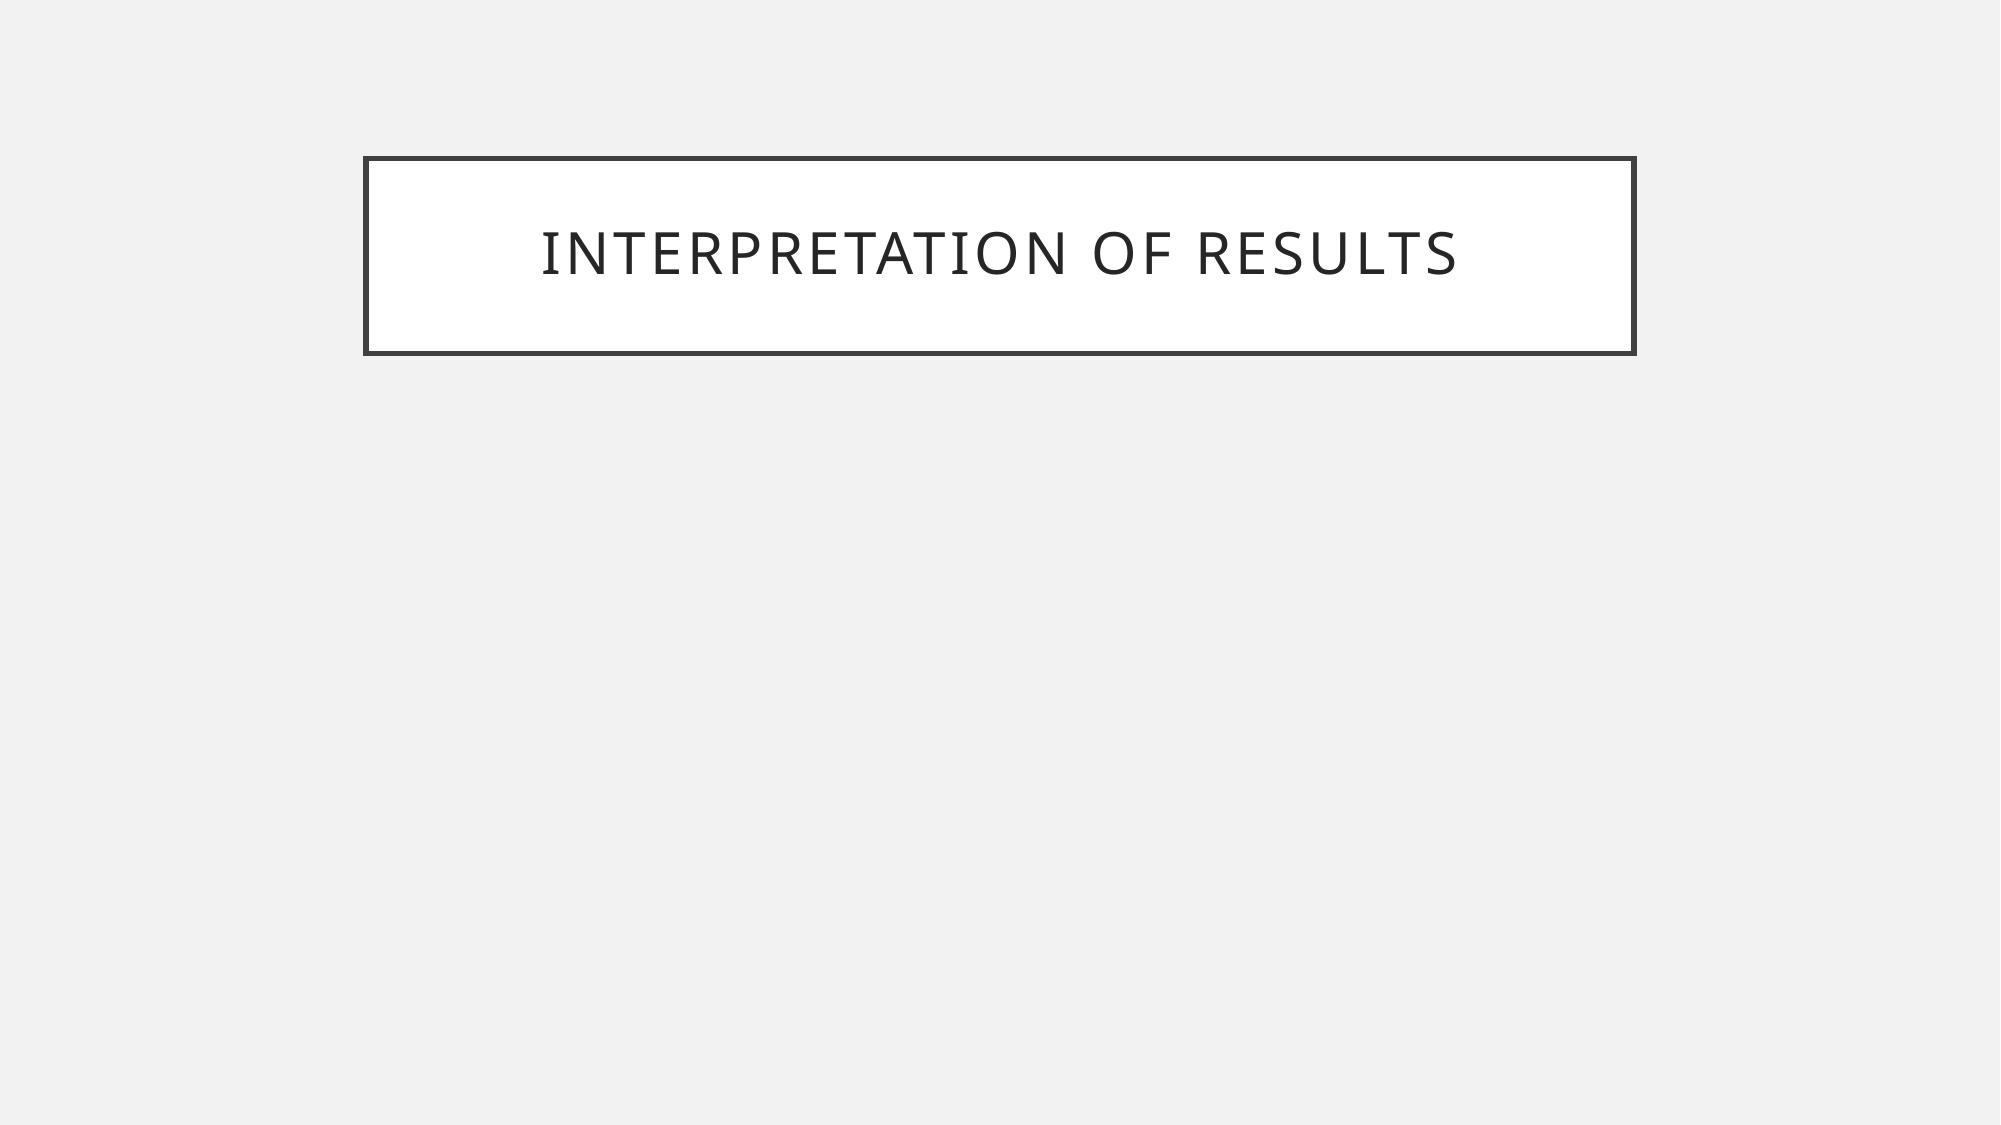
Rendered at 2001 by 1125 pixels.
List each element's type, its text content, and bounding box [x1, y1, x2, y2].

title Interpretation of results [363, 156, 1637, 356]
